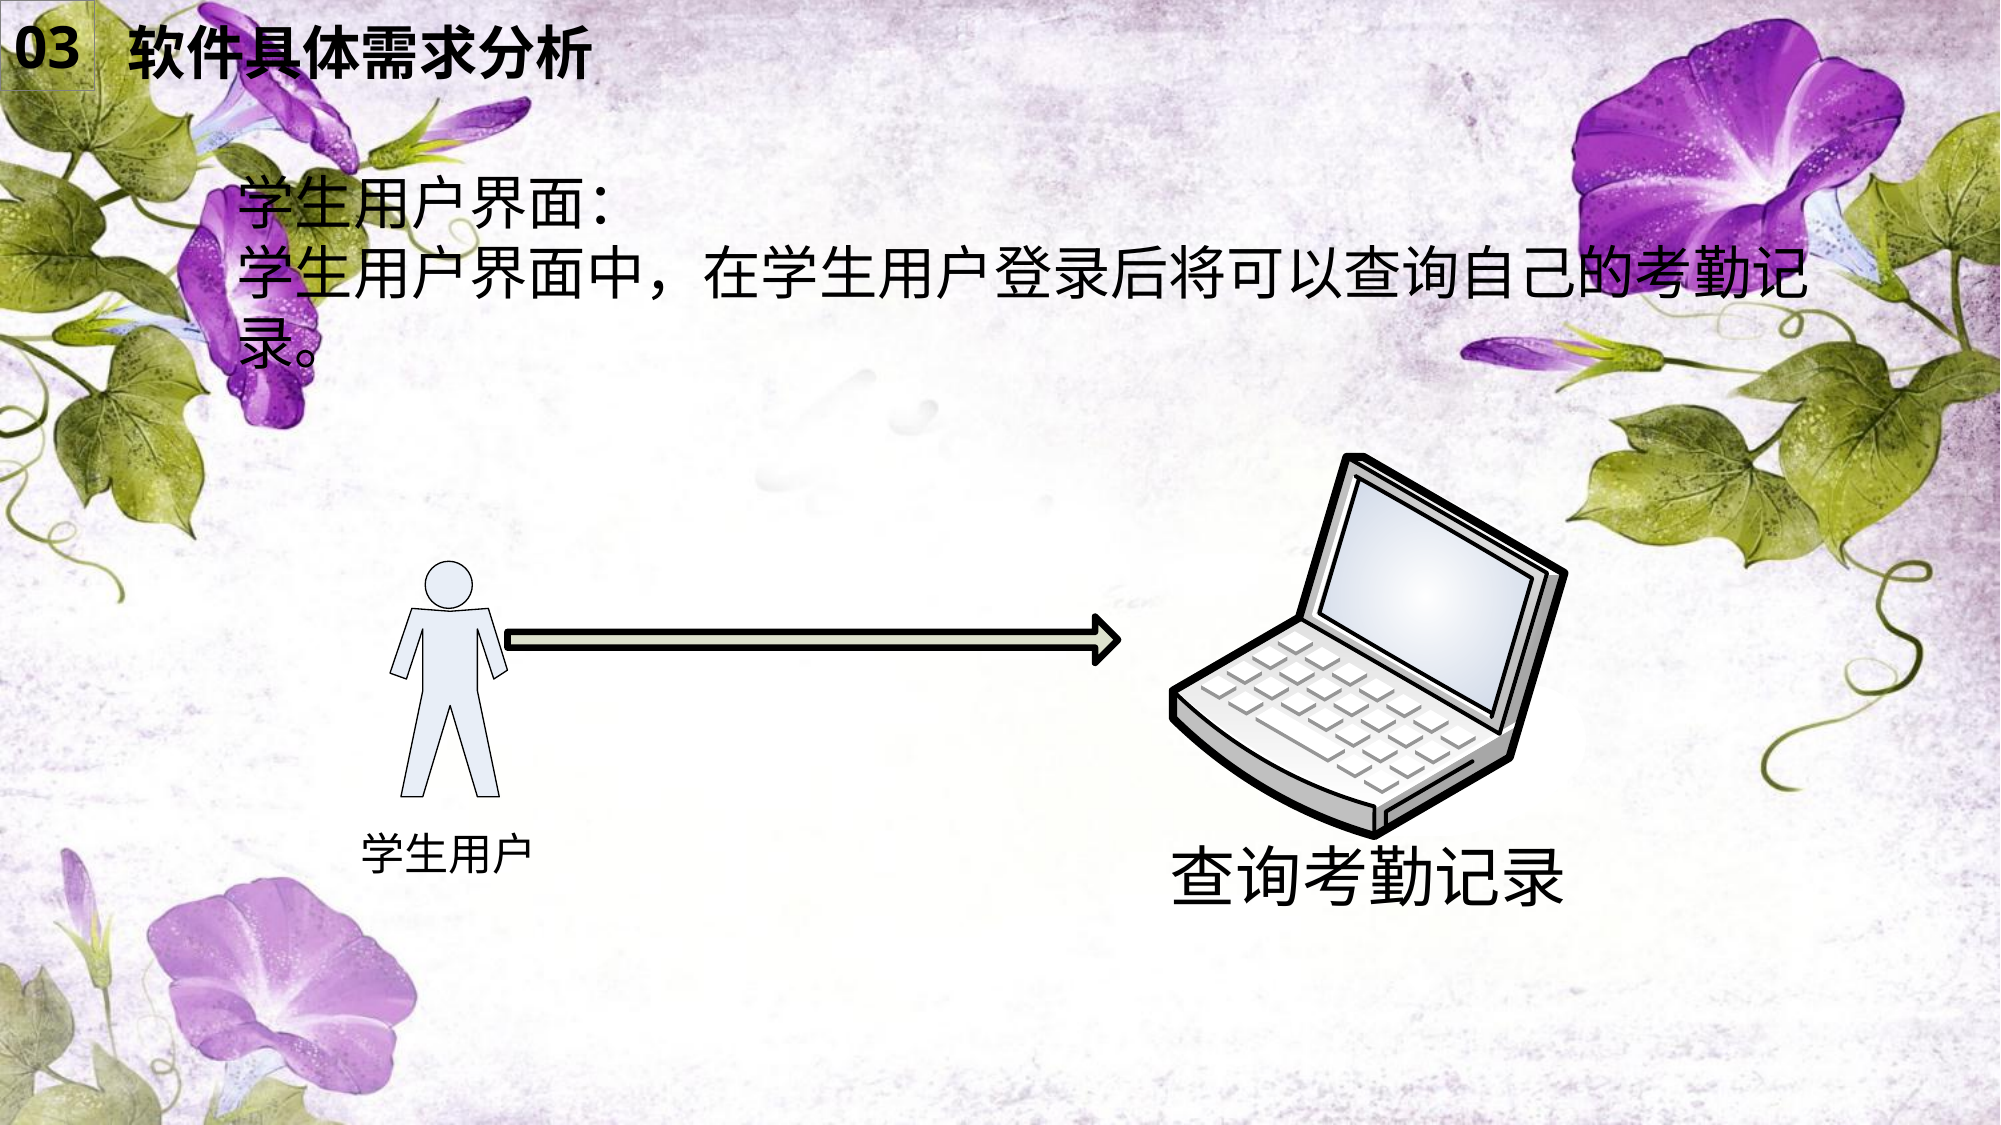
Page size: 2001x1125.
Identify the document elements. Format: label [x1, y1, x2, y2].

text_box [0, 0, 612, 95]
picture [0, 0, 2000, 1125]
text_box [346, 437, 1597, 930]
